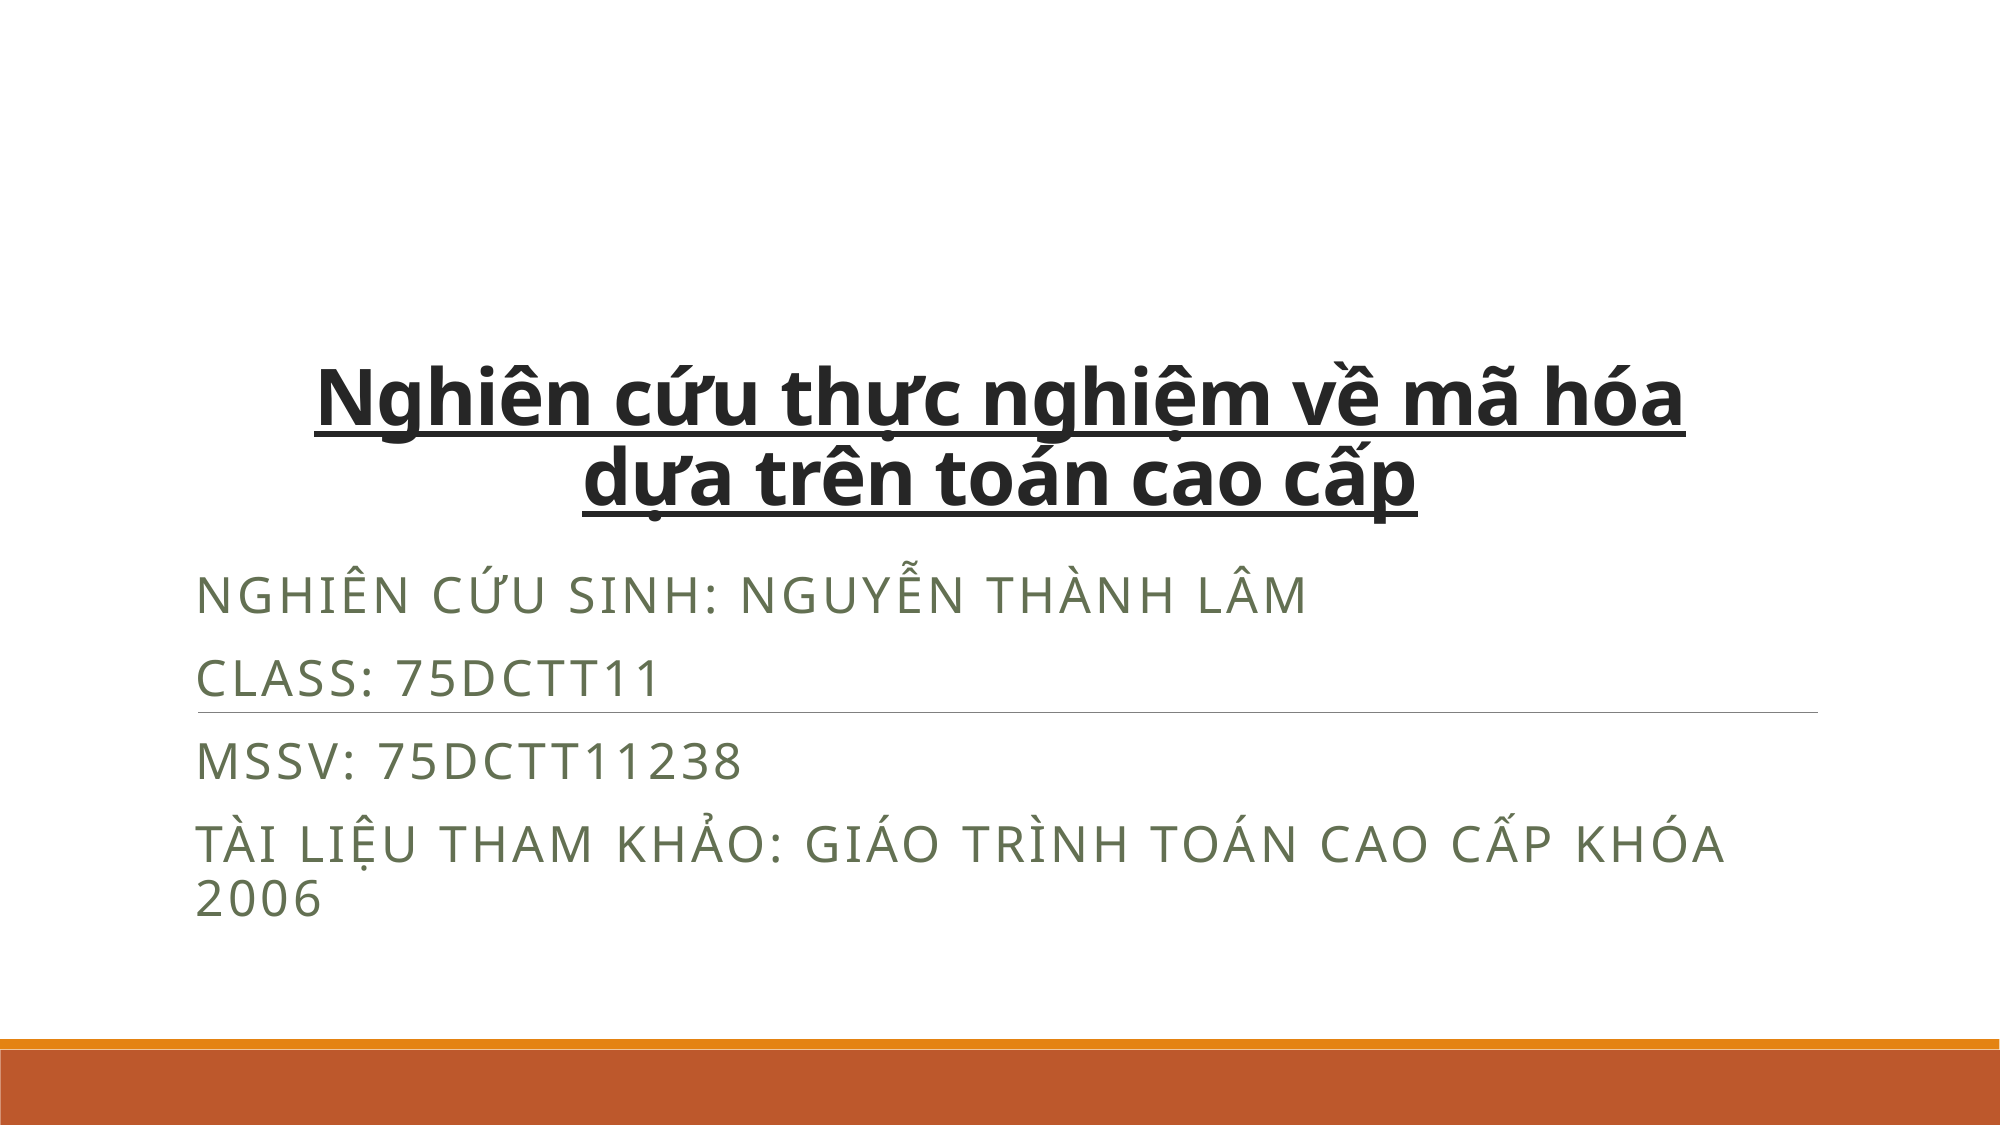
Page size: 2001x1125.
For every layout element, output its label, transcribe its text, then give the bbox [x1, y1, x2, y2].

title Nghiên cứu thực nghiệm về mã hóa dựa trên toán cao cấp [249, 353, 1750, 530]
subtitle Nghiên cứu sinh: nguyễn thành lâm Class: 75dctt11 Mssv: 75dctt11238 Tài liệu tham khảo: giáo trình toán cao cấp khóa 2006 [180, 562, 1831, 919]
